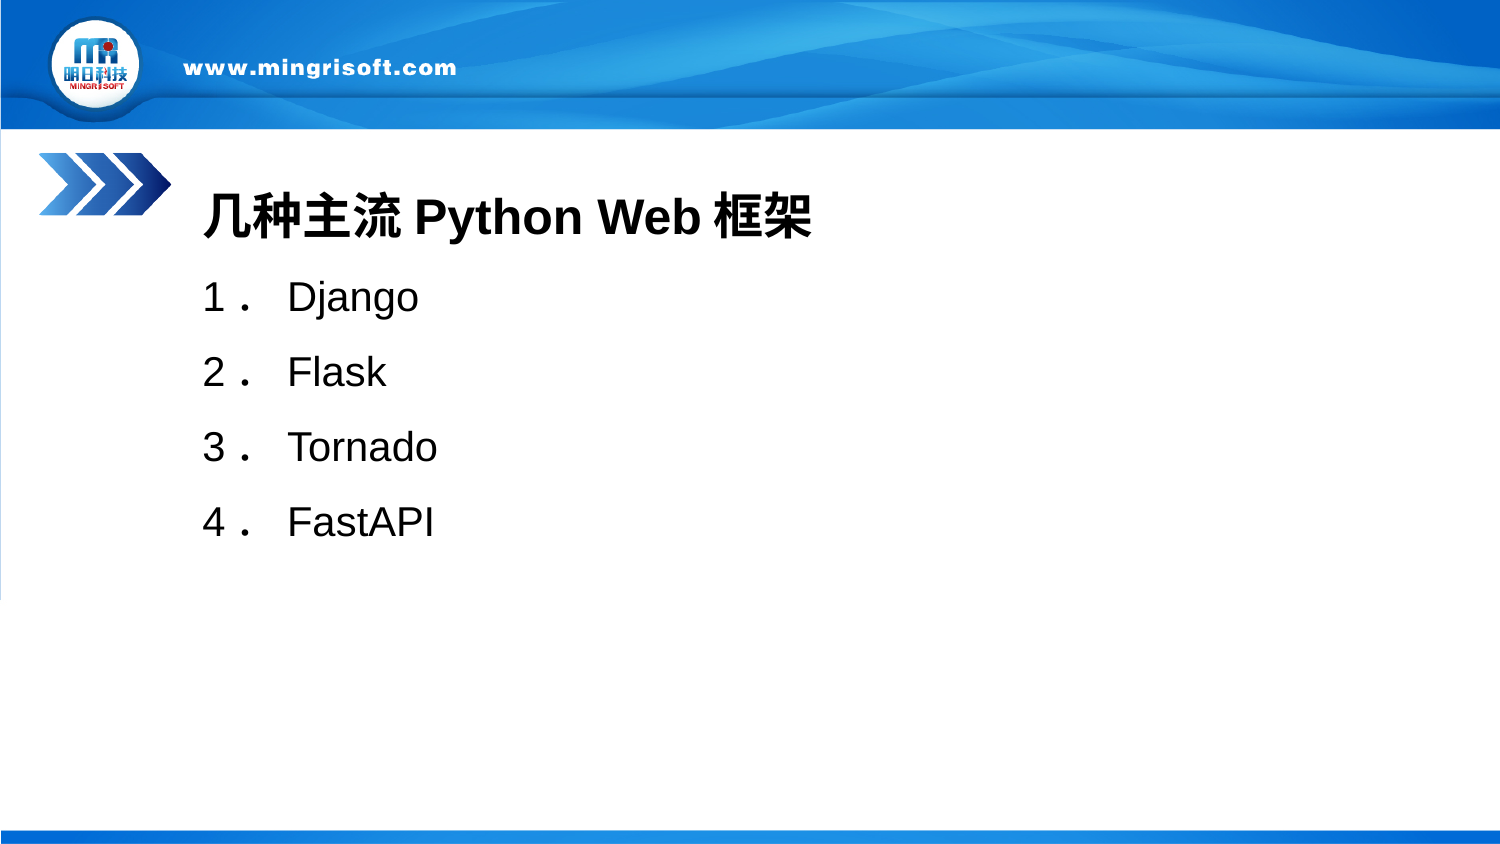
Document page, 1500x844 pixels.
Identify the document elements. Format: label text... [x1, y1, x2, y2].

picture [0, 0, 1500, 844]
text_box 几种主流Python Web框架 1．Django 2．Flask 3．Tornado 4．FastAPI [187, 147, 938, 552]
